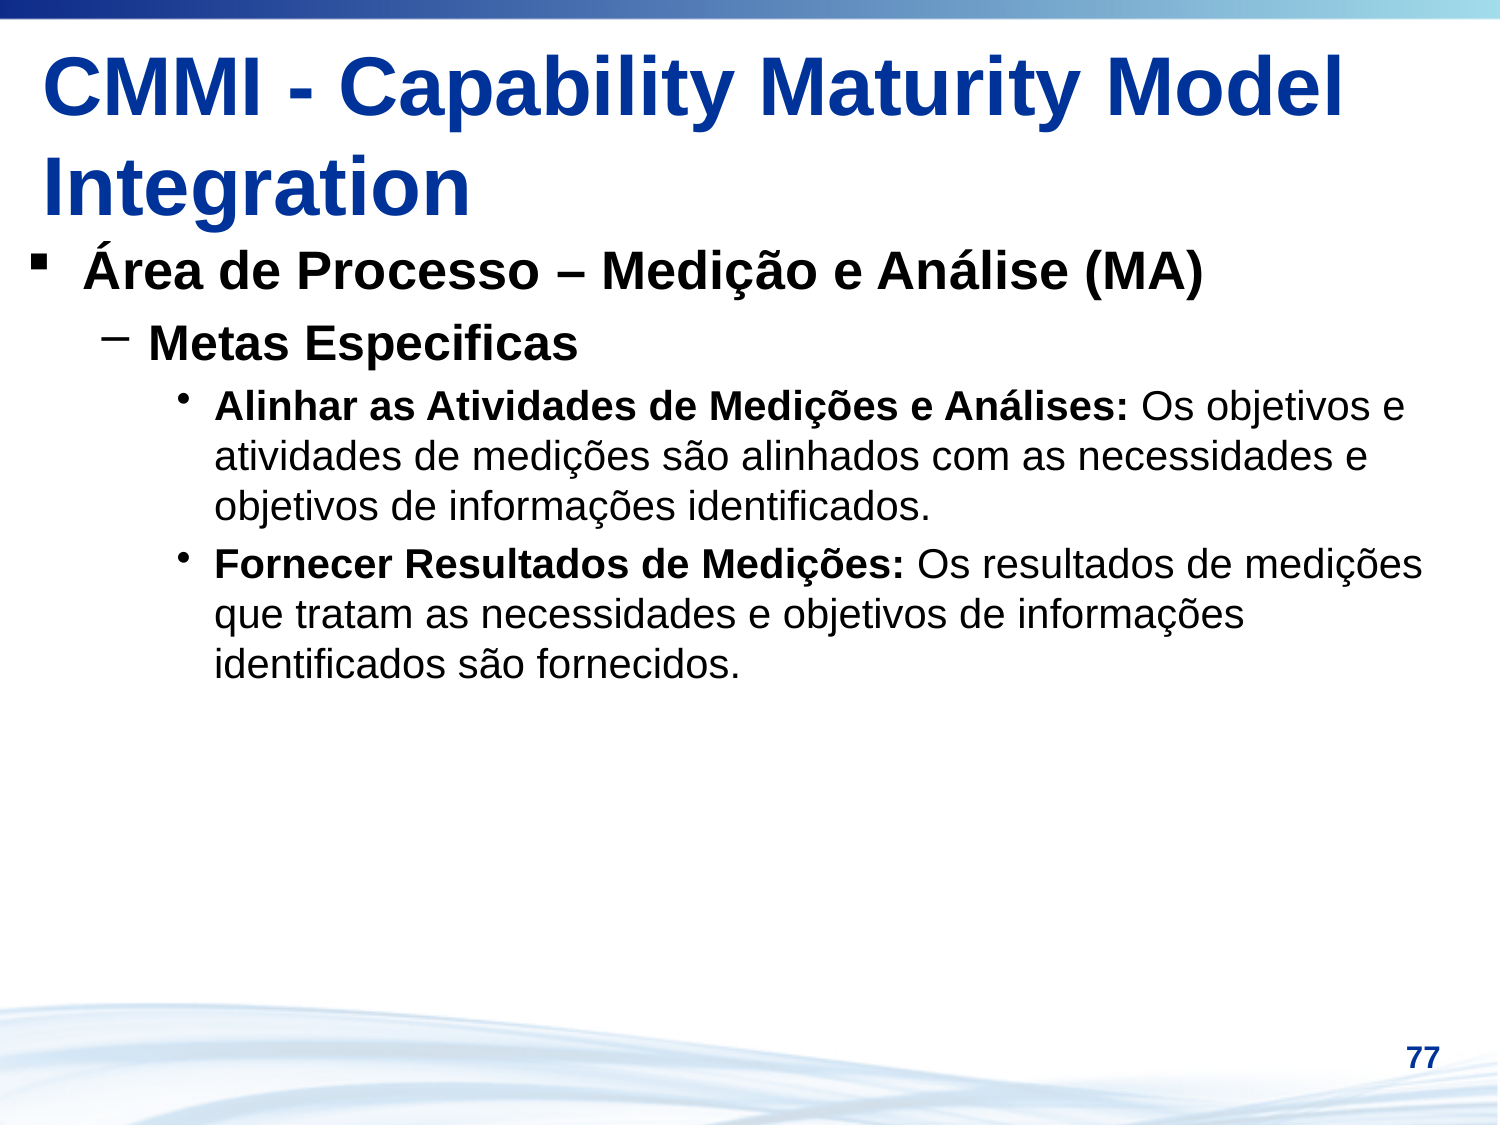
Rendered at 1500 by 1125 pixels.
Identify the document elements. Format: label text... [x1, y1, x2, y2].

title CMMI - Capability Maturity Model Integration [27, 106, 1500, 259]
list Área de Processo – Medição e Análise (MA) Metas Especificas Alinhar as Atividades de Medições e Análises: Os objetivos e atividades de medições são alinhados com as necessidades e objetivos de informações identificados. Fornecer Resultados de Medições: Os resultados de medições que tratam as necessidades e objetivos de informações identificados são fornecidos. [11, 152, 1466, 932]
picture [0, 0, 1500, 1125]
